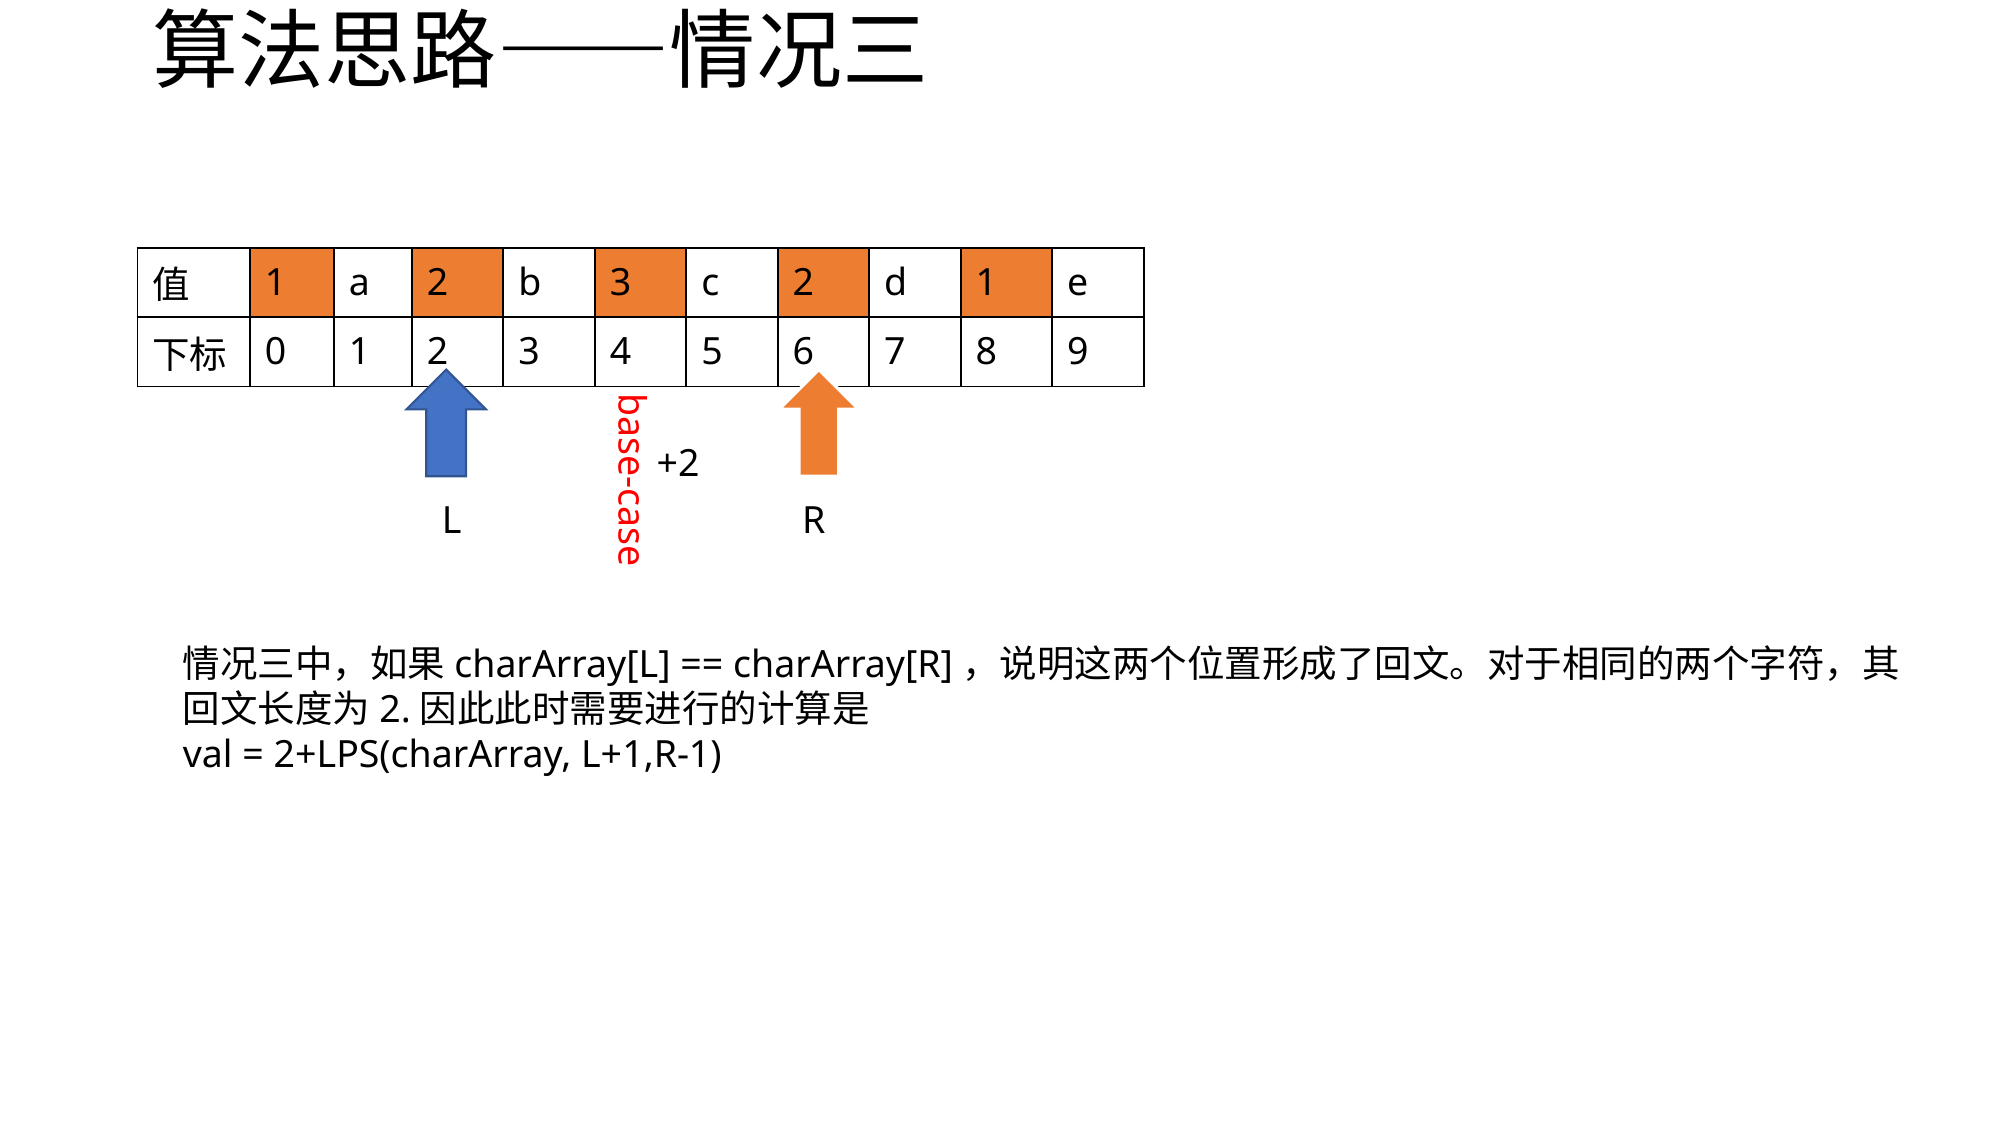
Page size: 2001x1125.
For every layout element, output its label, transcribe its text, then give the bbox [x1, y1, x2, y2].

table_cell 8 [962, 318, 1051, 386]
table_header d [870, 249, 960, 316]
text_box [406, 369, 486, 550]
table_cell 下标 [138, 318, 249, 386]
table_header 值 [138, 249, 249, 316]
text_box +2 [641, 431, 715, 492]
table_cell 1 [335, 318, 411, 386]
table_cell 7 [870, 318, 960, 386]
table_header b [504, 249, 594, 316]
table_header e [1053, 249, 1143, 316]
table_header 3 [596, 249, 685, 316]
table_cell 3 [504, 318, 594, 386]
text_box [779, 369, 859, 550]
table_header 1 [962, 249, 1051, 316]
table_cell 5 [687, 318, 777, 386]
table_cell 2 [413, 318, 502, 386]
table_header 1 [251, 249, 333, 316]
table_header 2 [413, 249, 502, 316]
title 算法思路——情况三 [137, 0, 1863, 109]
table_cell 9 [1053, 318, 1143, 386]
table_header c [687, 249, 777, 316]
table_header 2 [779, 249, 868, 316]
table_cell 6 [779, 318, 868, 386]
table_cell 4 [596, 318, 685, 386]
text_box 情况三中，如果charArray[L] == charArray[R]，说明这两个位置形成了回文。对于相同的两个字符，其回文长度为2.因此此时需要进行的计算是 val = 2+LPS(charArray, L+1,R-1) [168, 632, 1942, 828]
table_header a [335, 249, 411, 316]
text_box base-case [587, 378, 664, 560]
table_cell 0 [251, 318, 333, 386]
